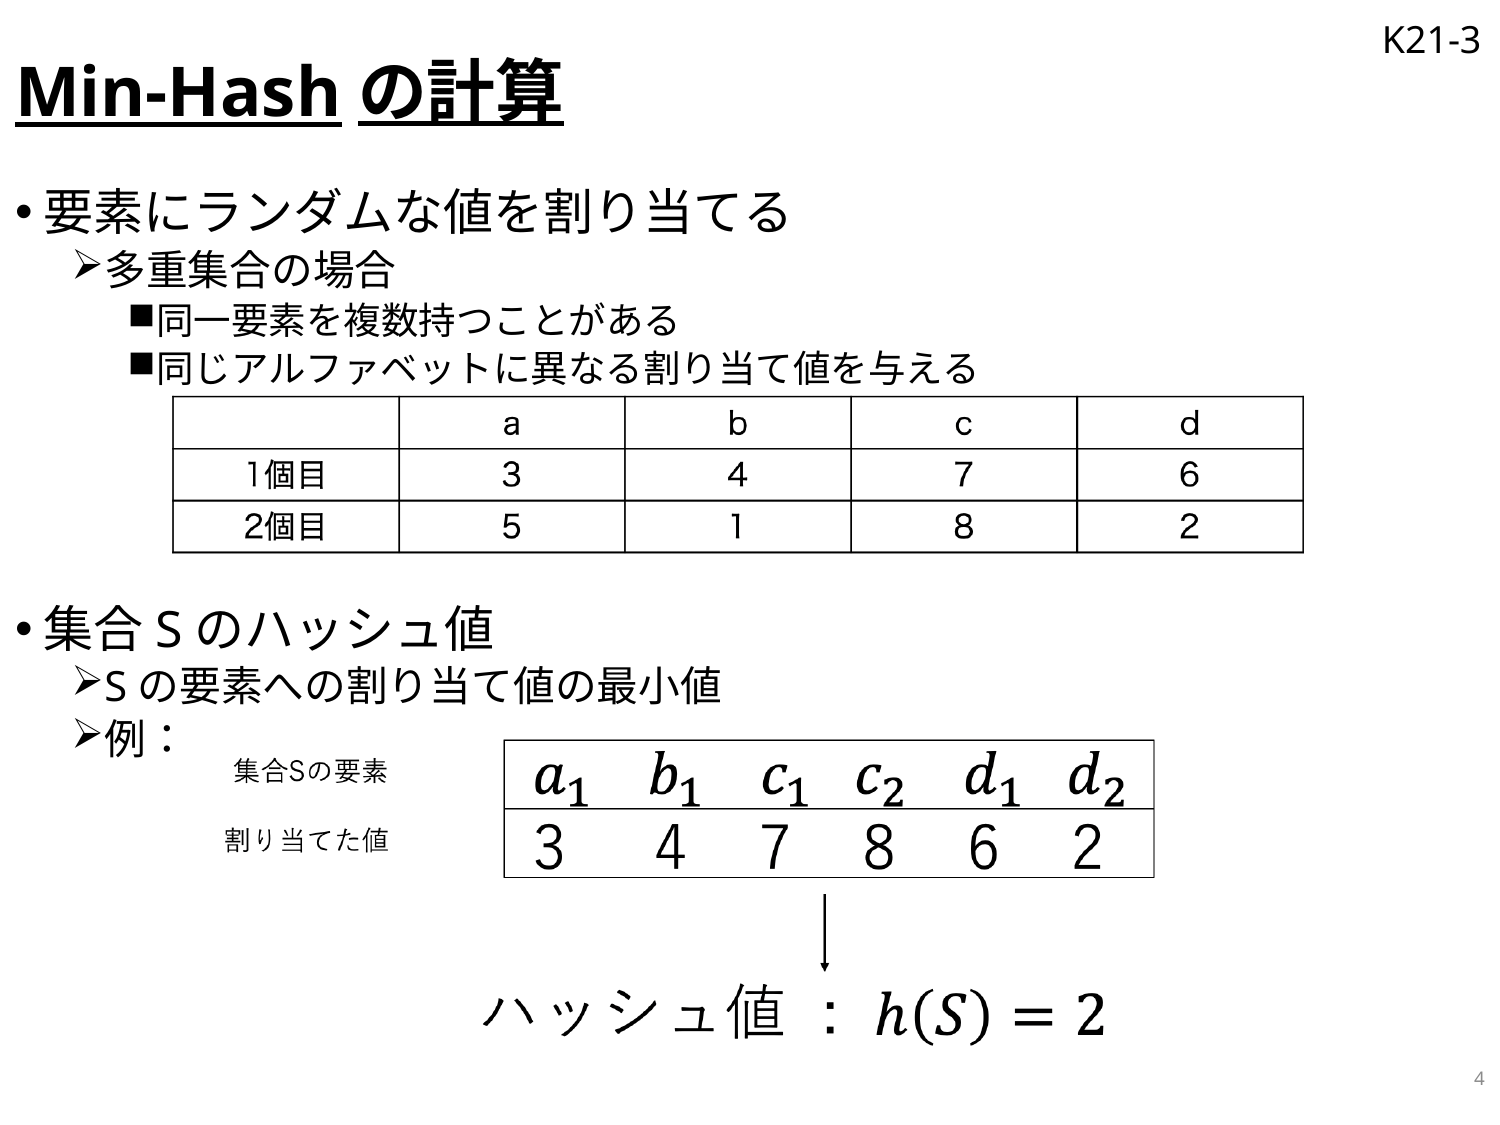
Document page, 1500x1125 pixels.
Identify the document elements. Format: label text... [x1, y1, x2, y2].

slide_number 4 [1162, 1049, 1500, 1110]
picture [168, 389, 1311, 556]
picture [217, 733, 1163, 1050]
title Min-Hashの計算 [0, 8, 1500, 181]
